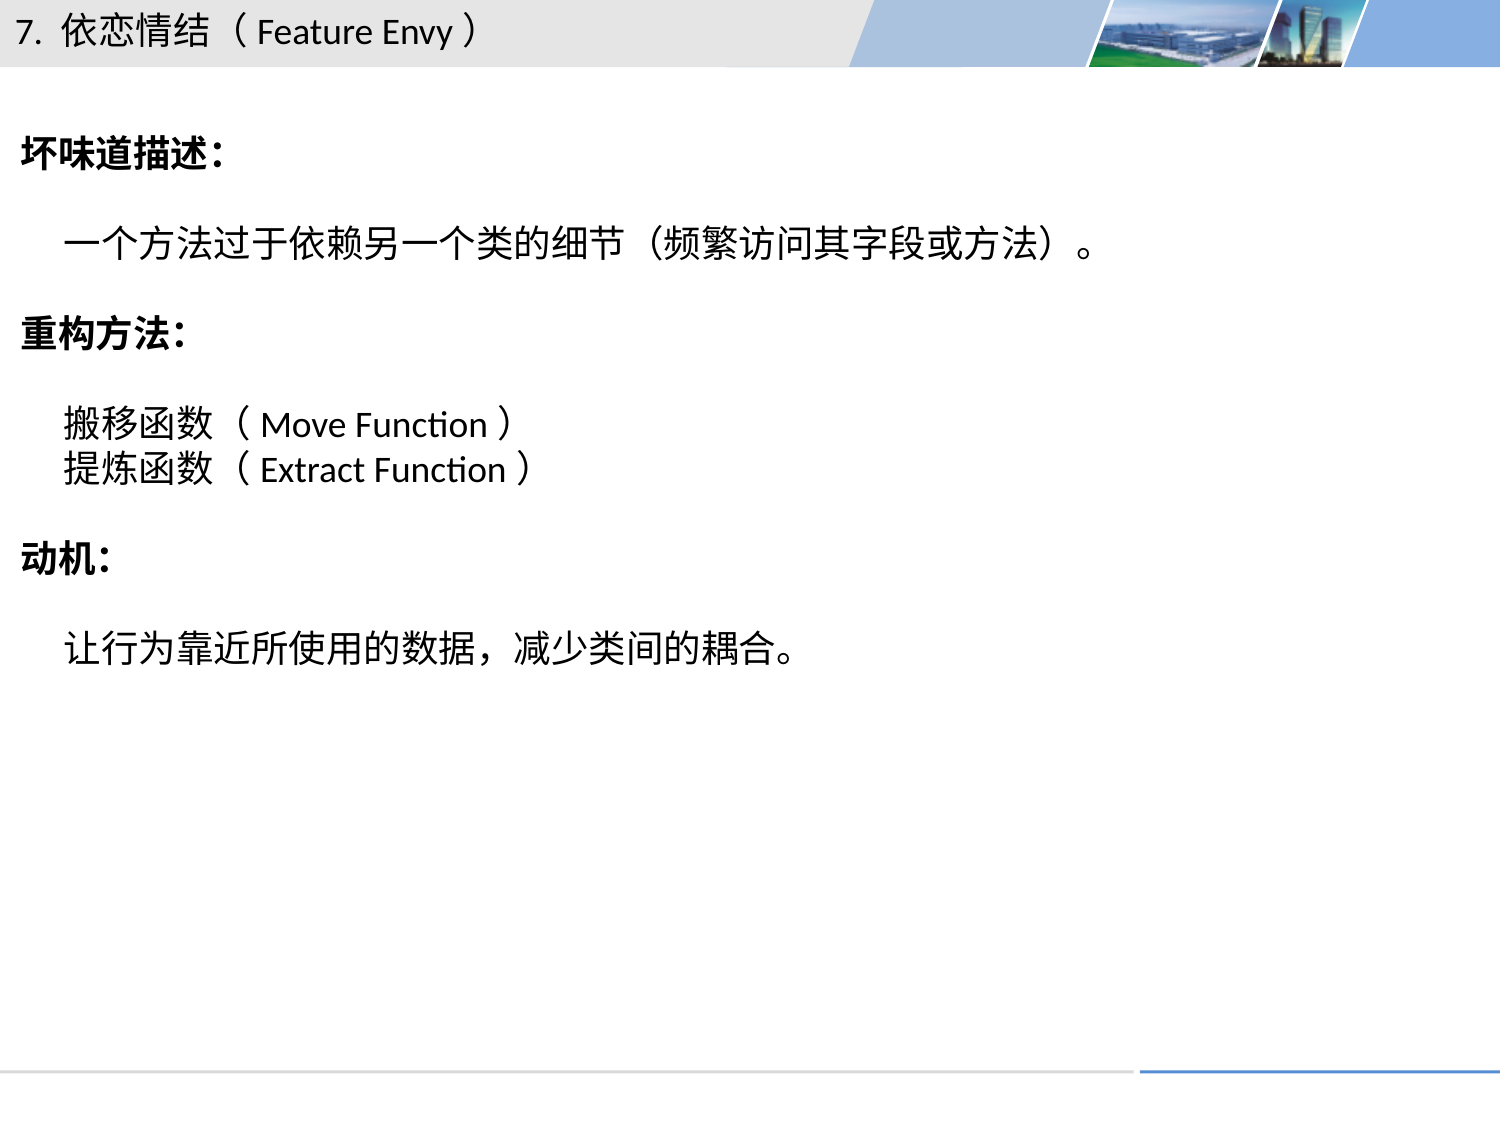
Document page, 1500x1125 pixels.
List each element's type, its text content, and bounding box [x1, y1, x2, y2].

text_box 坏味道描述： 一个方法过于依赖另一个类的细节（频繁访问其字段或方法）。 重构方法： 搬移函数（Move Function） 提炼函数（Extract Function） 动机： 让行为靠近所使用的数据，减少类间的耦合。 [5, 123, 1353, 678]
text_box 7. 依恋情结（Feature Envy） [0, 0, 573, 60]
picture [1257, 0, 1367, 67]
picture [1088, 0, 1279, 67]
